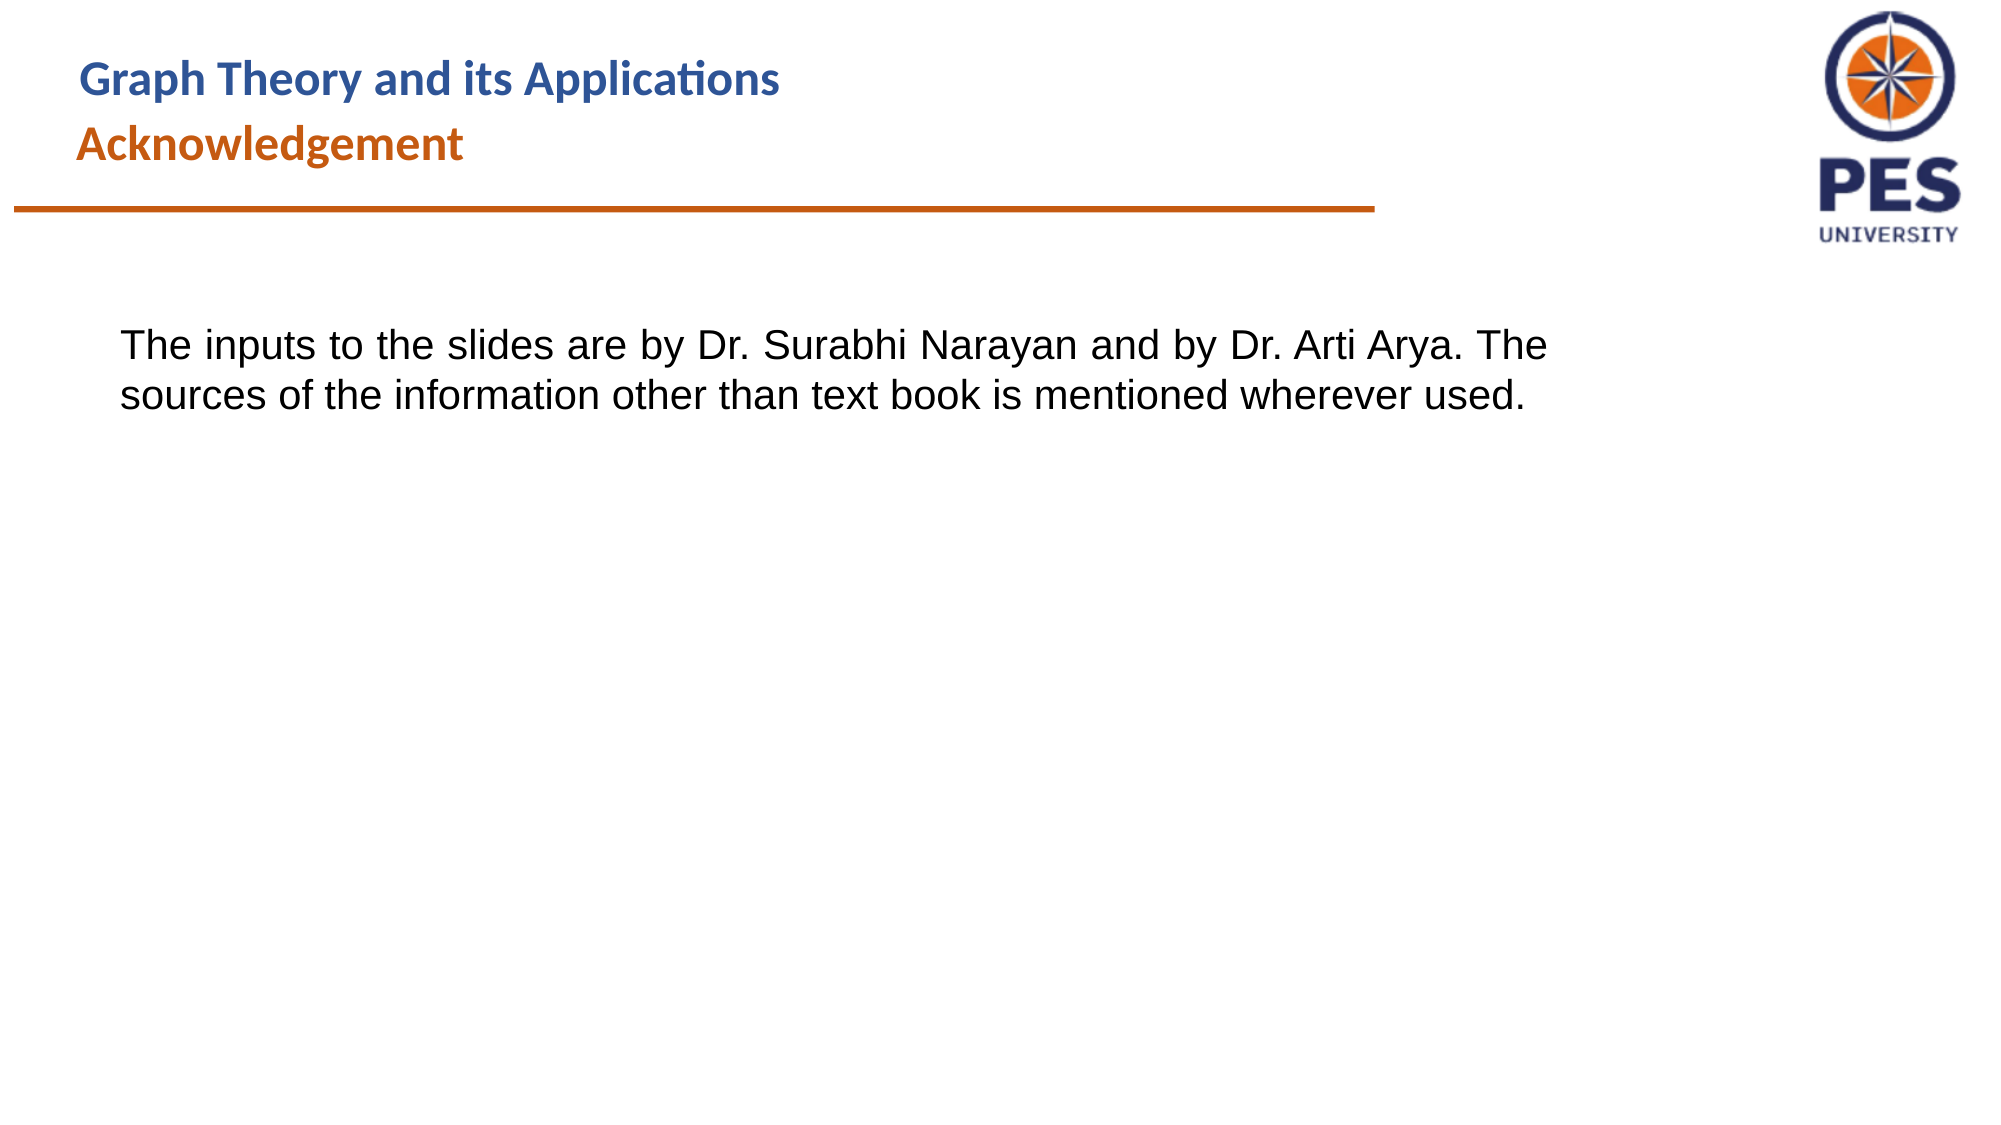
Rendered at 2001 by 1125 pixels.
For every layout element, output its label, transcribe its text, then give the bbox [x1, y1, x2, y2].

picture [1784, 0, 2000, 277]
text_box [14, 206, 1375, 213]
text_box Graph Theory and its Applications Acknowledgement [73, 38, 1288, 171]
text_box The inputs to the slides are by Dr. Surabhi Narayan and by Dr. Arti Arya. The sources of the information other than text book is mentioned wherever used. [105, 310, 1565, 426]
